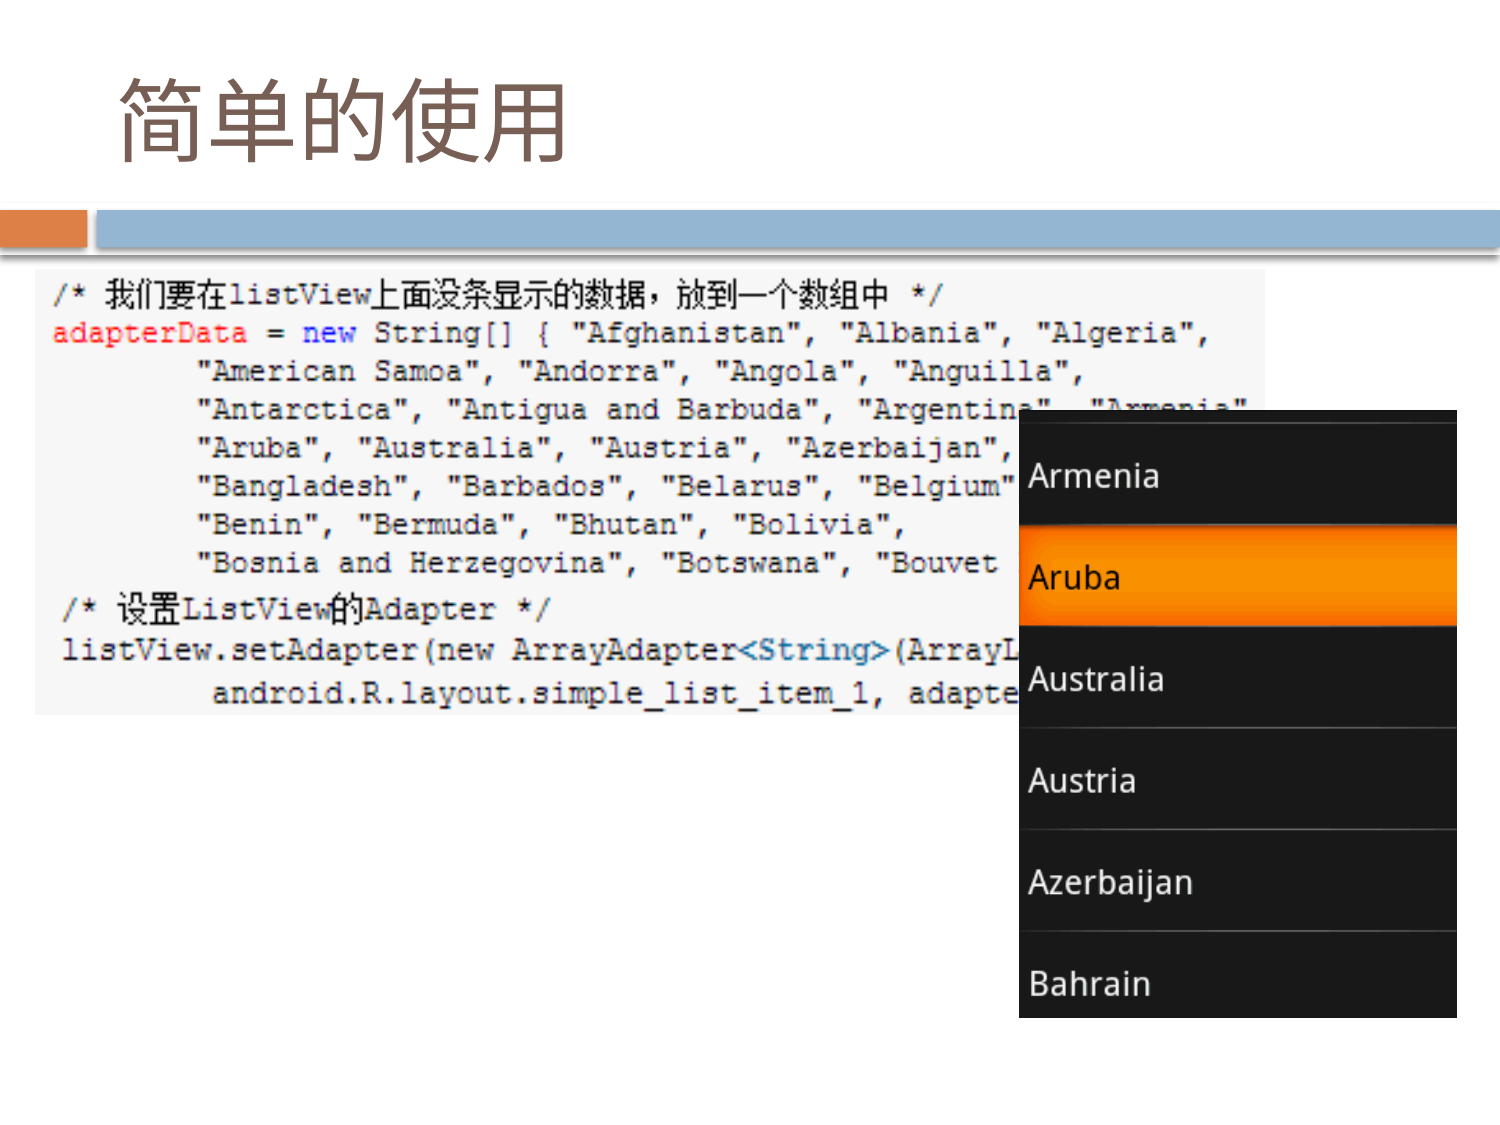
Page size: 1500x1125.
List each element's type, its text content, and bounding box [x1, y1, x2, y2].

picture [34, 269, 1458, 1019]
title 简单的使用 [100, 37, 1438, 200]
